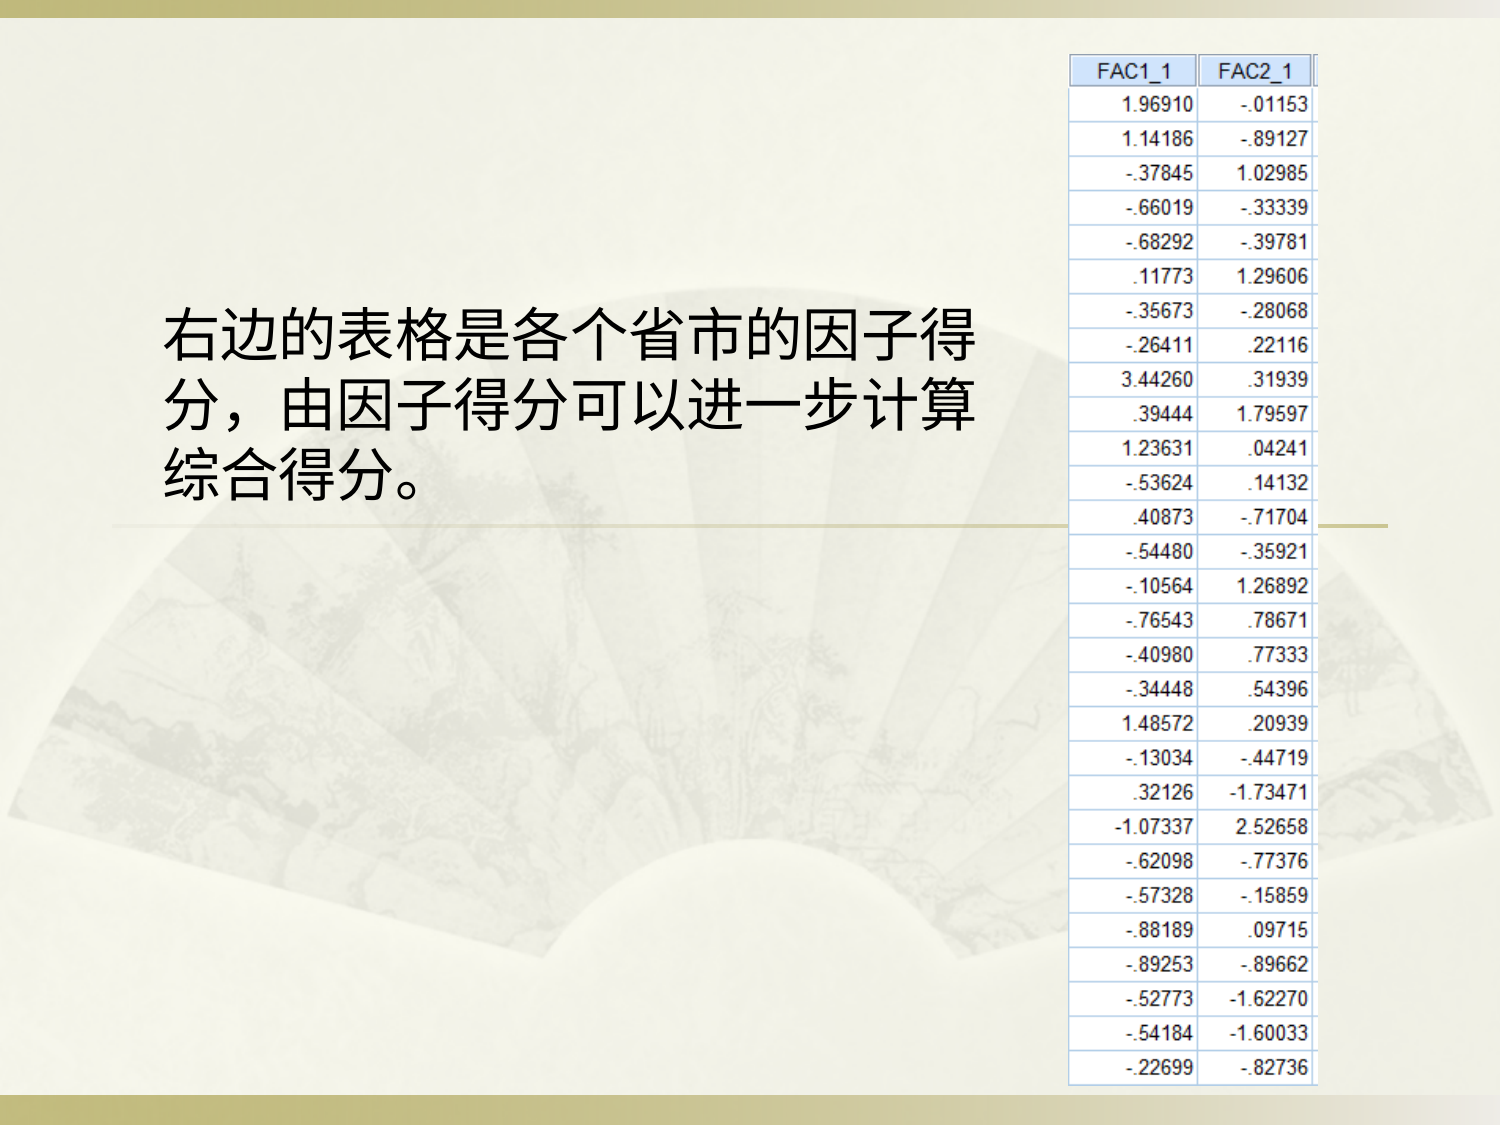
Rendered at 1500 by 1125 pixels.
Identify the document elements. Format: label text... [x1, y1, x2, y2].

text_box 右边的表格是各个省市的因子得分，由因子得分可以进一步计算综合得分。 [147, 290, 1046, 516]
picture [1068, 54, 1318, 1087]
